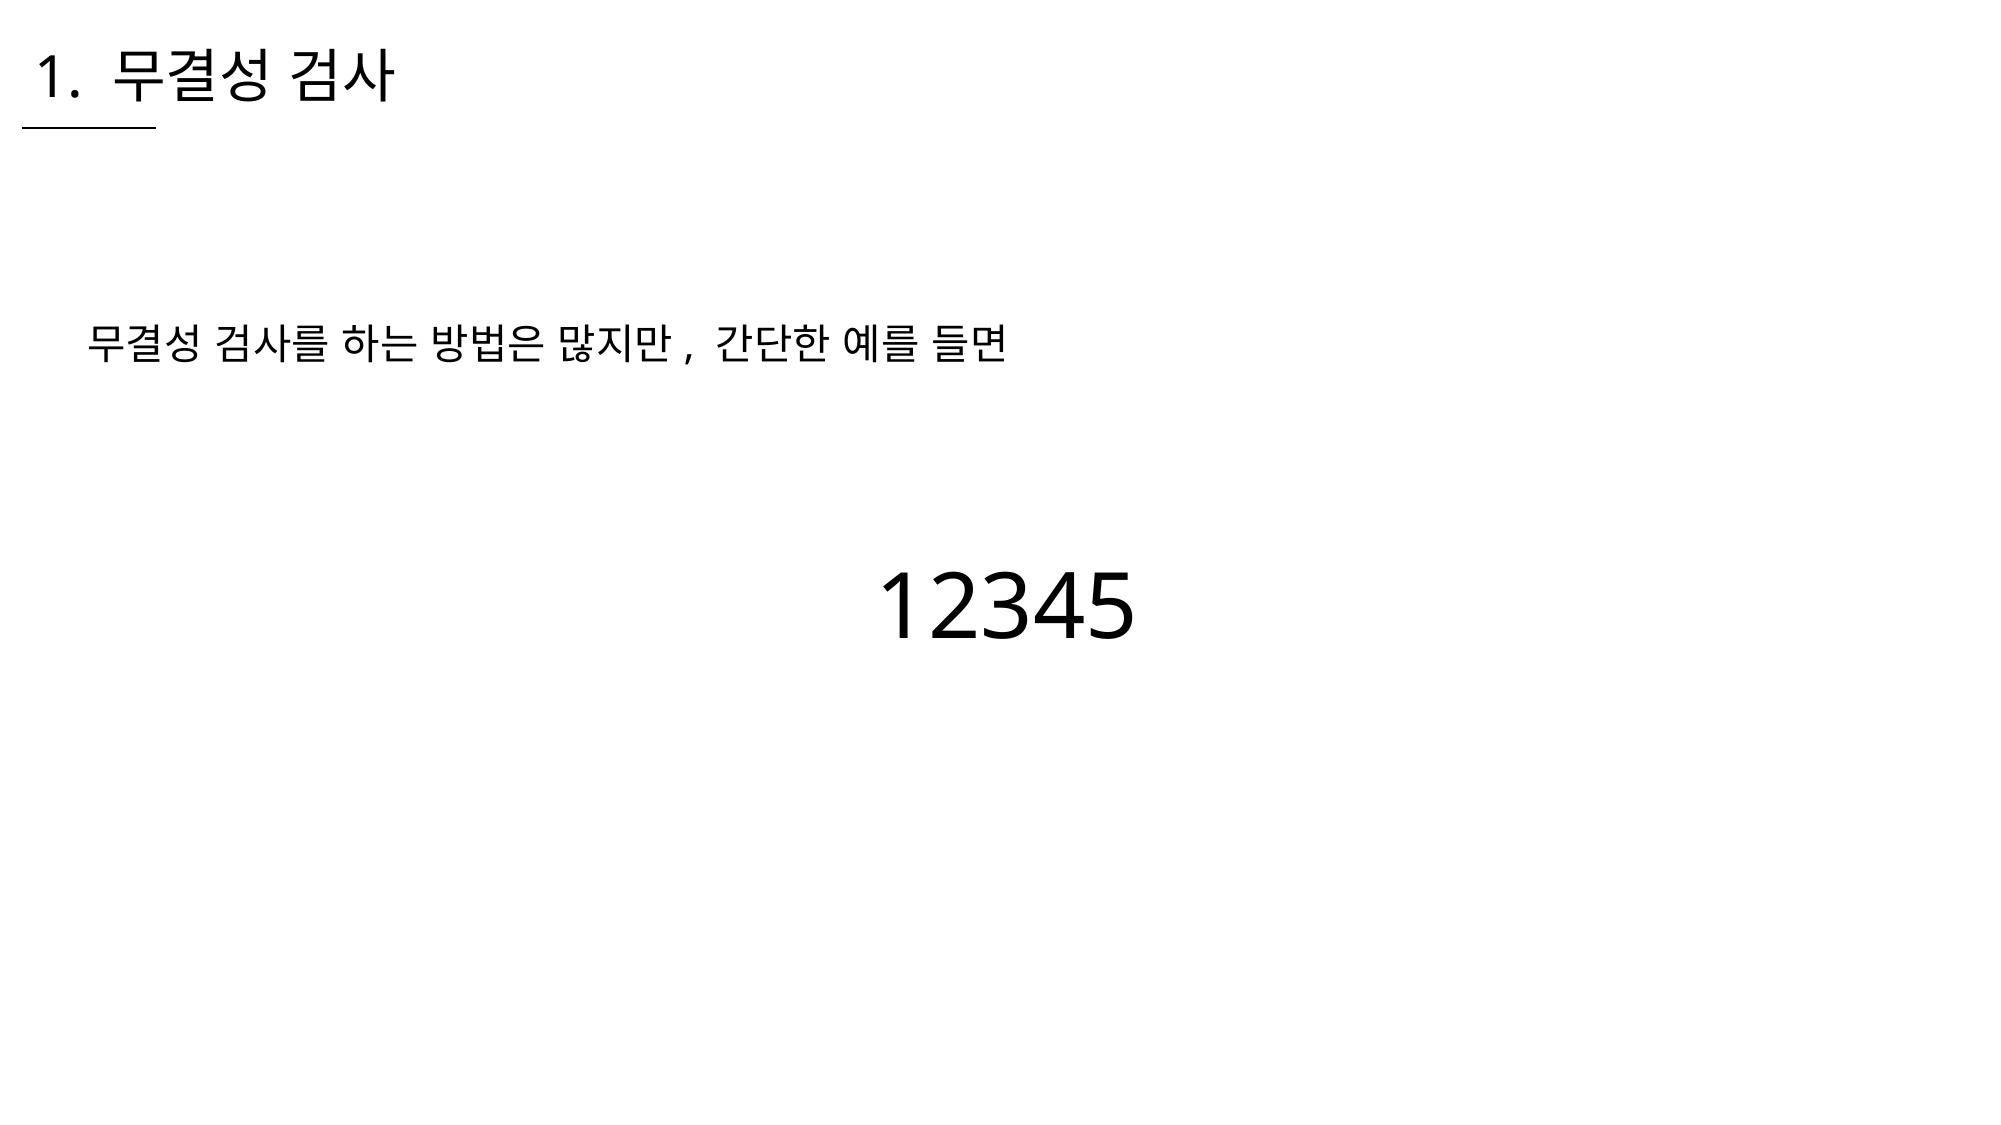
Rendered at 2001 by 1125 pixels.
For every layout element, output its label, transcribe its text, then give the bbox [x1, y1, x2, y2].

text_box 12345 [861, 539, 1154, 665]
text_box 1. 무결성 검사 [19, 31, 411, 117]
text_box 무결성 검사를 하는 방법은 많지만, 간단한 예를 들면 [72, 310, 1024, 376]
